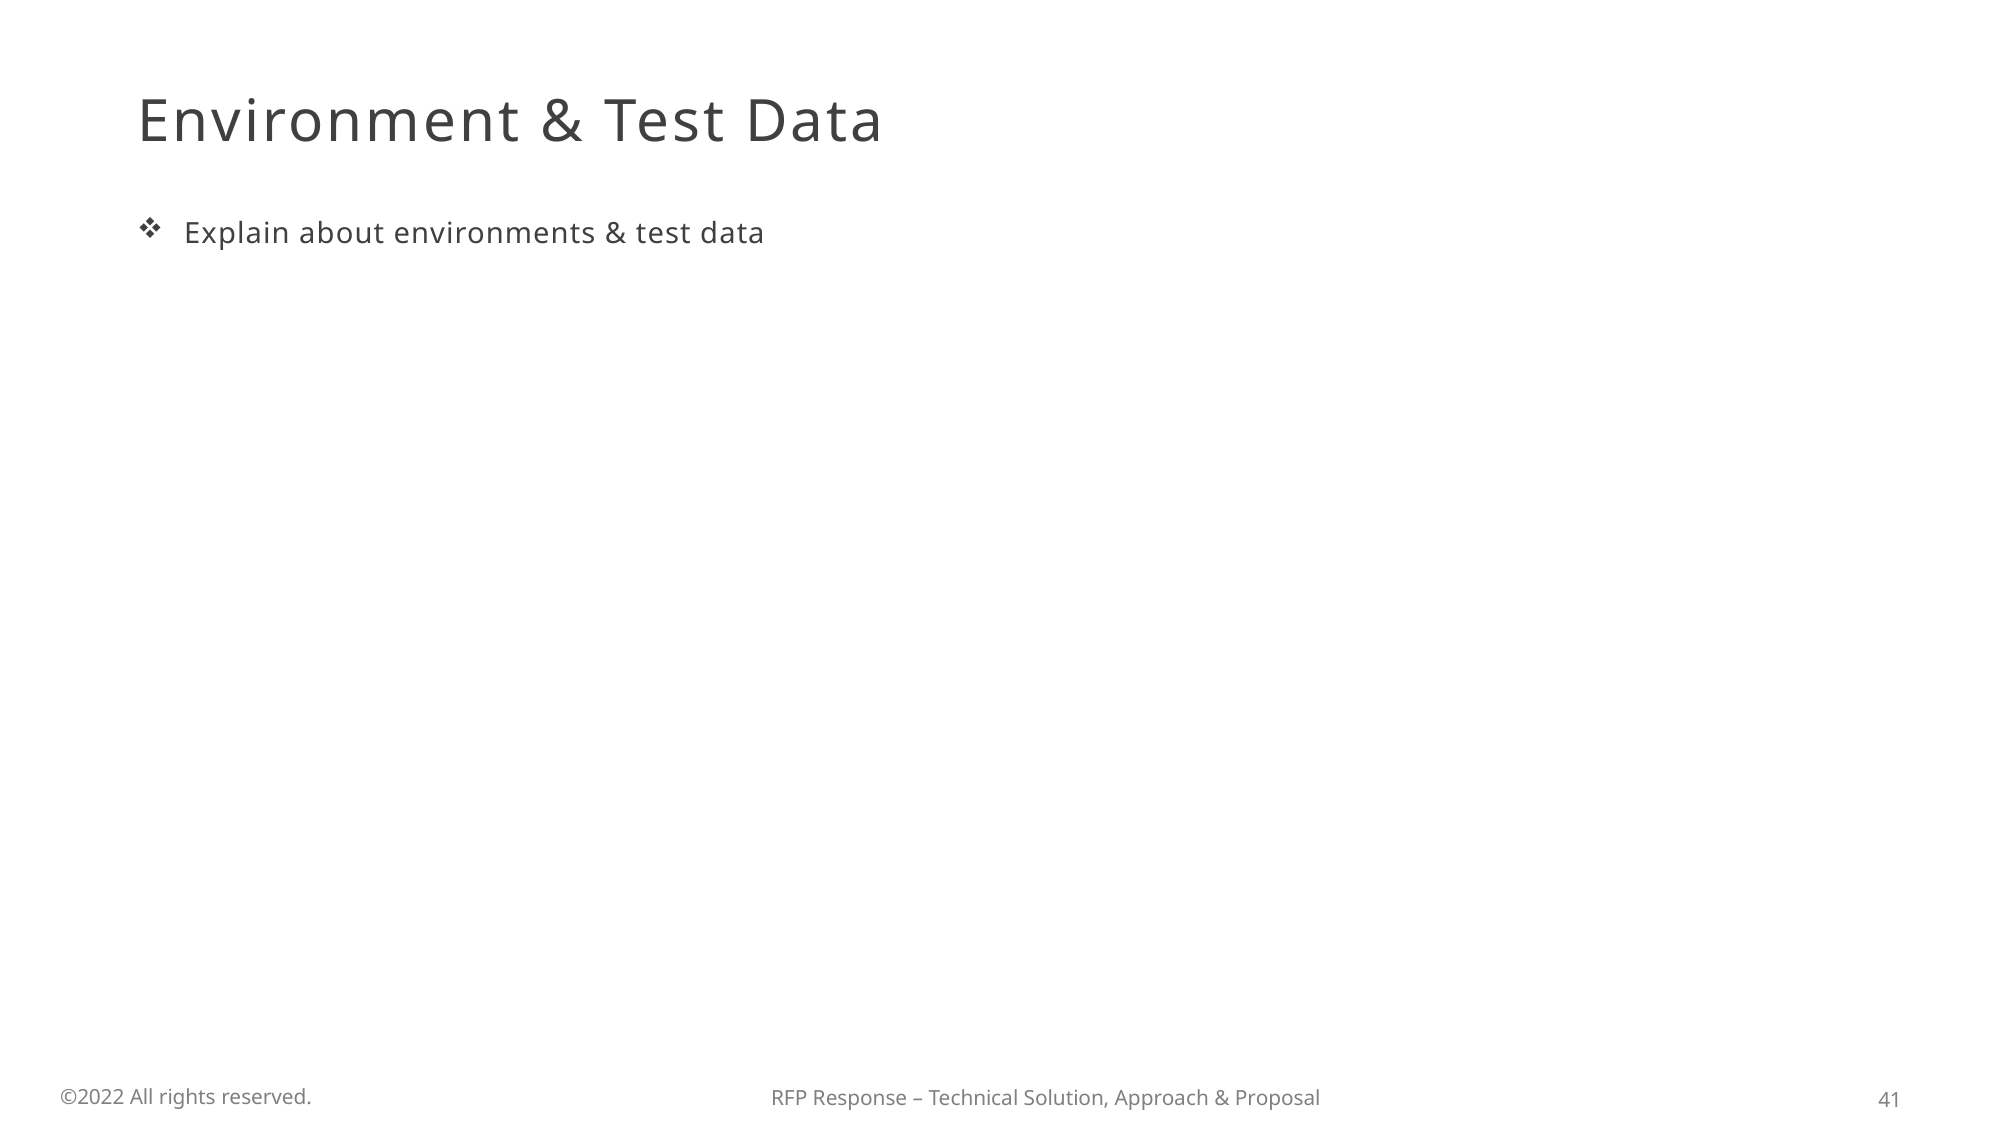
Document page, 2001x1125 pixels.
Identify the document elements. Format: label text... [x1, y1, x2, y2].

title Environment & Test Data [122, 74, 1922, 171]
list Explain about environments & test data [122, 206, 1922, 1021]
